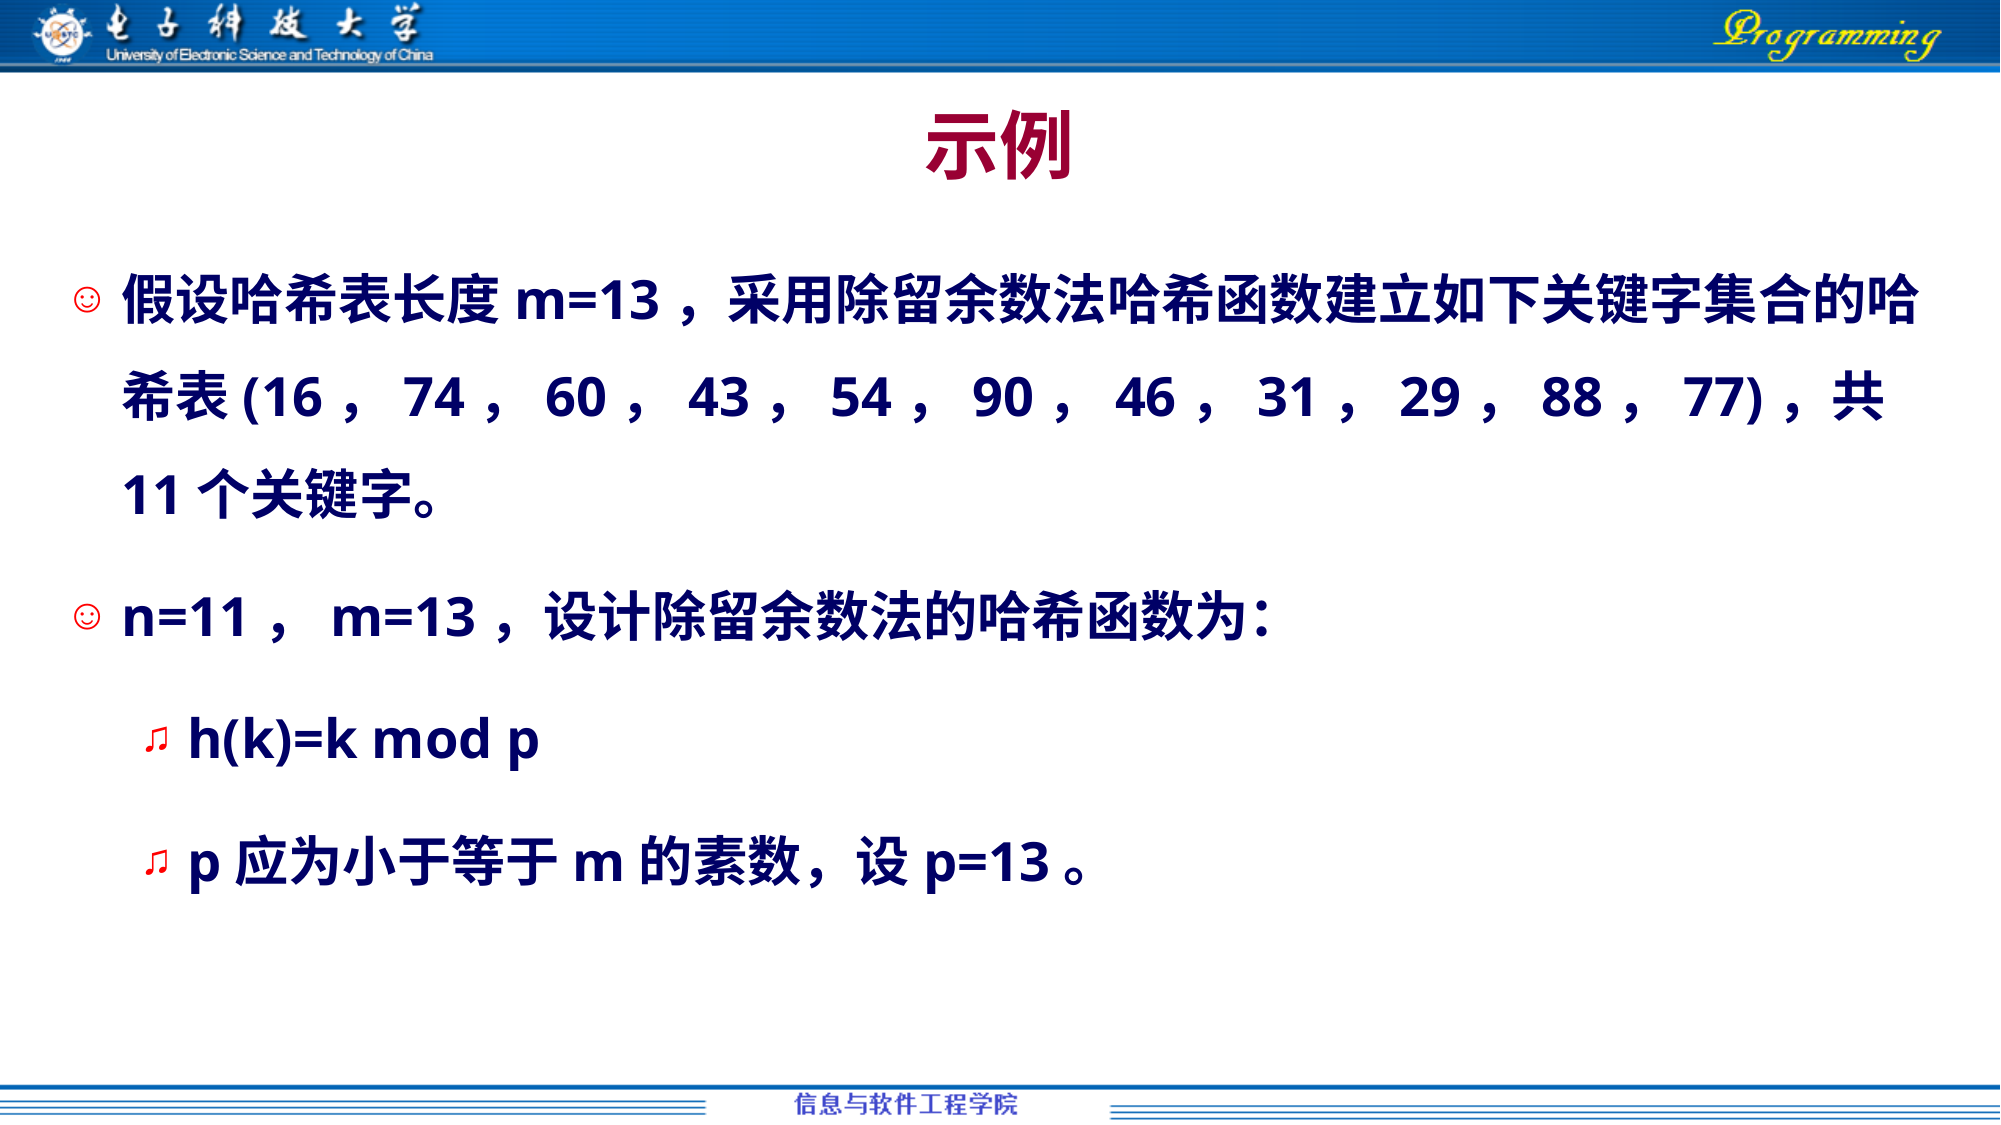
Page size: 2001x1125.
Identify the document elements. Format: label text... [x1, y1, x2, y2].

title 示例 [150, 87, 1850, 200]
picture [0, 0, 2000, 1125]
list 假设哈希表长度m=13，采用除留余数法哈希函数建立如下关键字集合的哈希表(16，74，60，43，54，90，46，31，29，88，77)，共11个关键字。 n=11，m=13，设计除留余数法的哈希函数为： h(k)=k mod p p应为小于等于m的素数，设p=13。 [50, 224, 1950, 1075]
